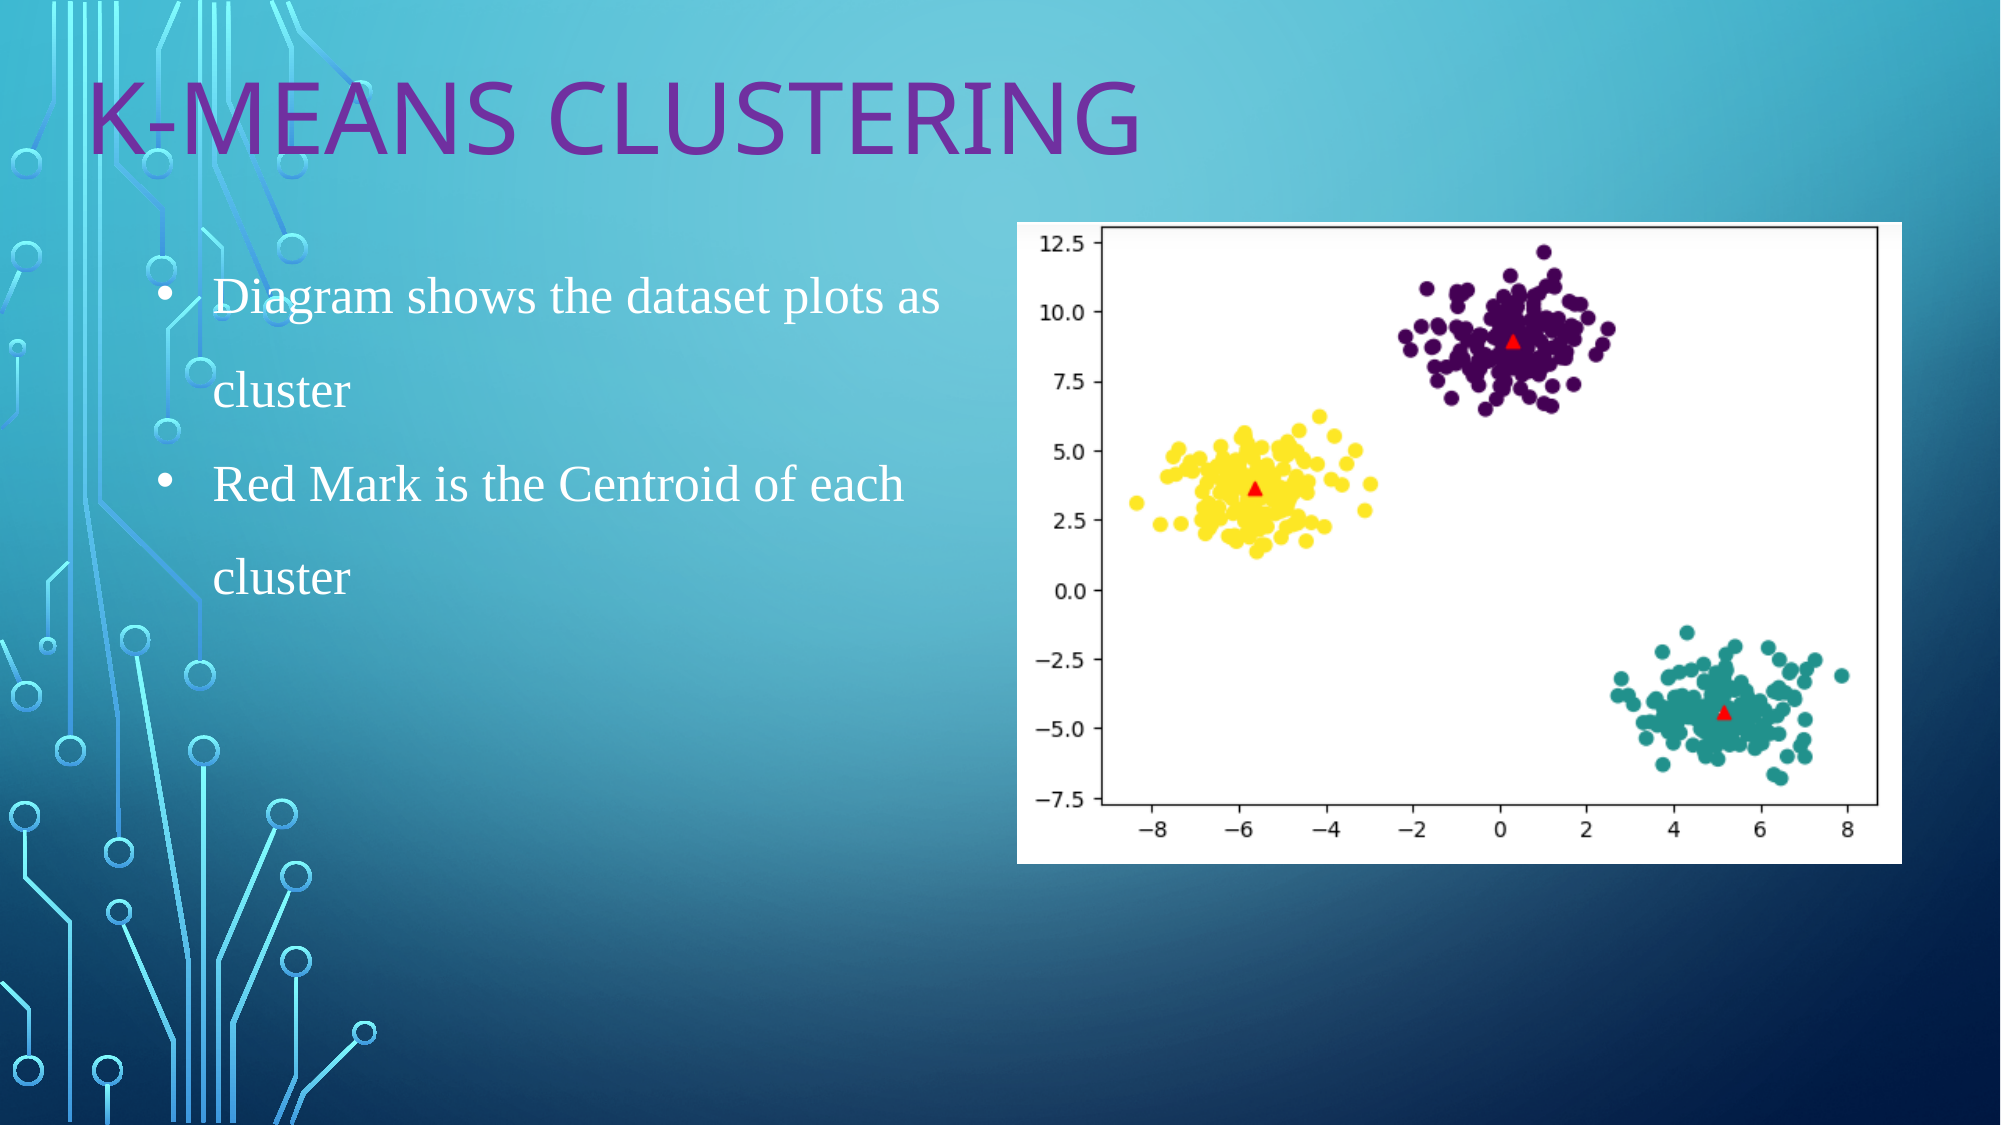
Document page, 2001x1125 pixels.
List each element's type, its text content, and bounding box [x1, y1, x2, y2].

picture [1017, 222, 1903, 864]
text_box Diagram shows the dataset plots as cluster Red Mark is the Centroid of each cluster [141, 222, 1058, 894]
title K-Means CLustering [69, 21, 1721, 184]
